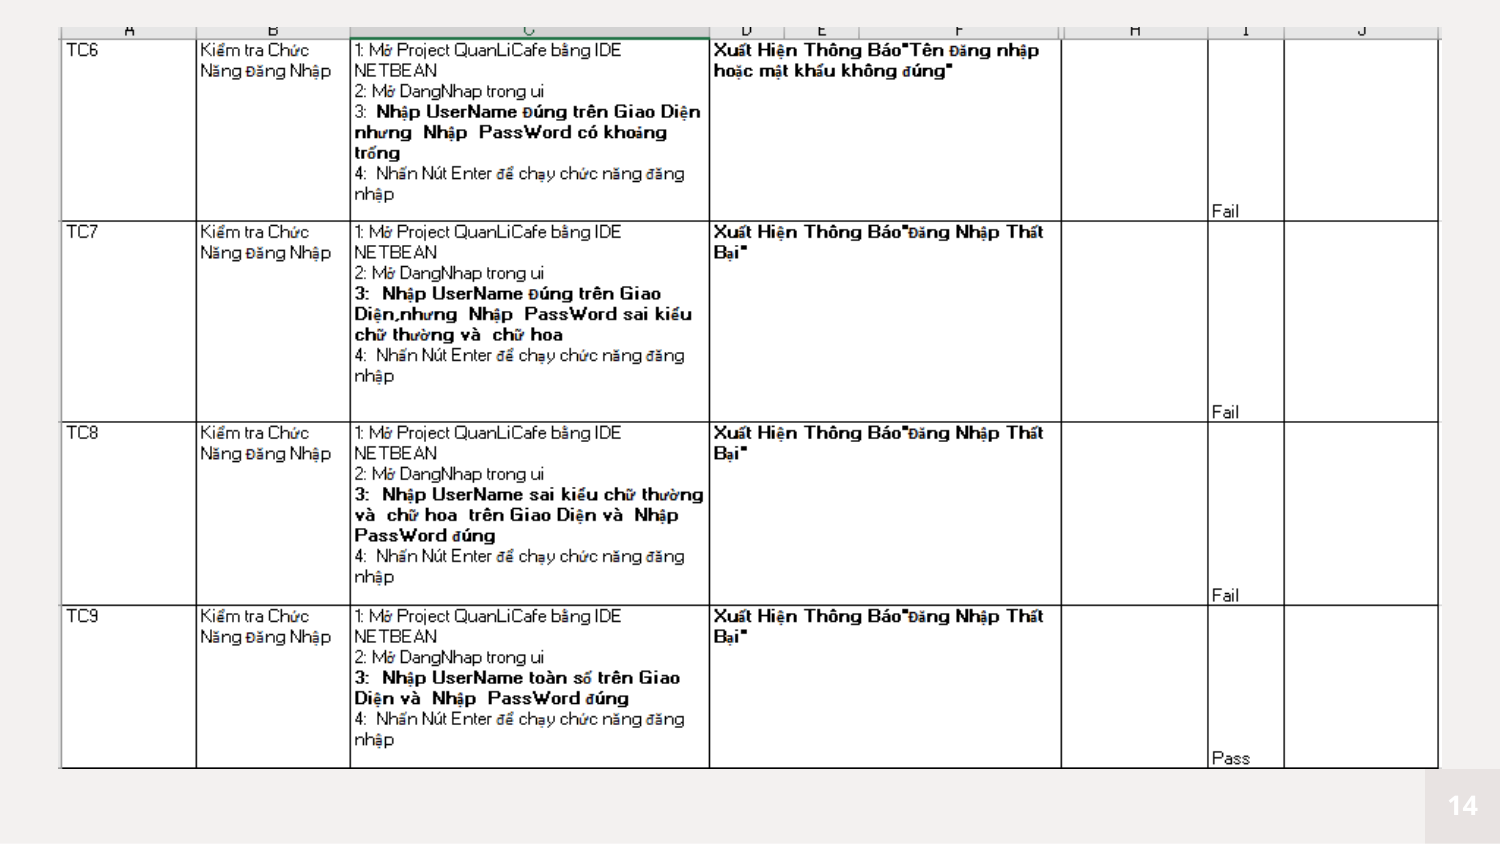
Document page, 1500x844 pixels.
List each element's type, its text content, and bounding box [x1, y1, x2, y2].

picture [58, 27, 1442, 770]
slide_number 14 [1425, 769, 1500, 844]
